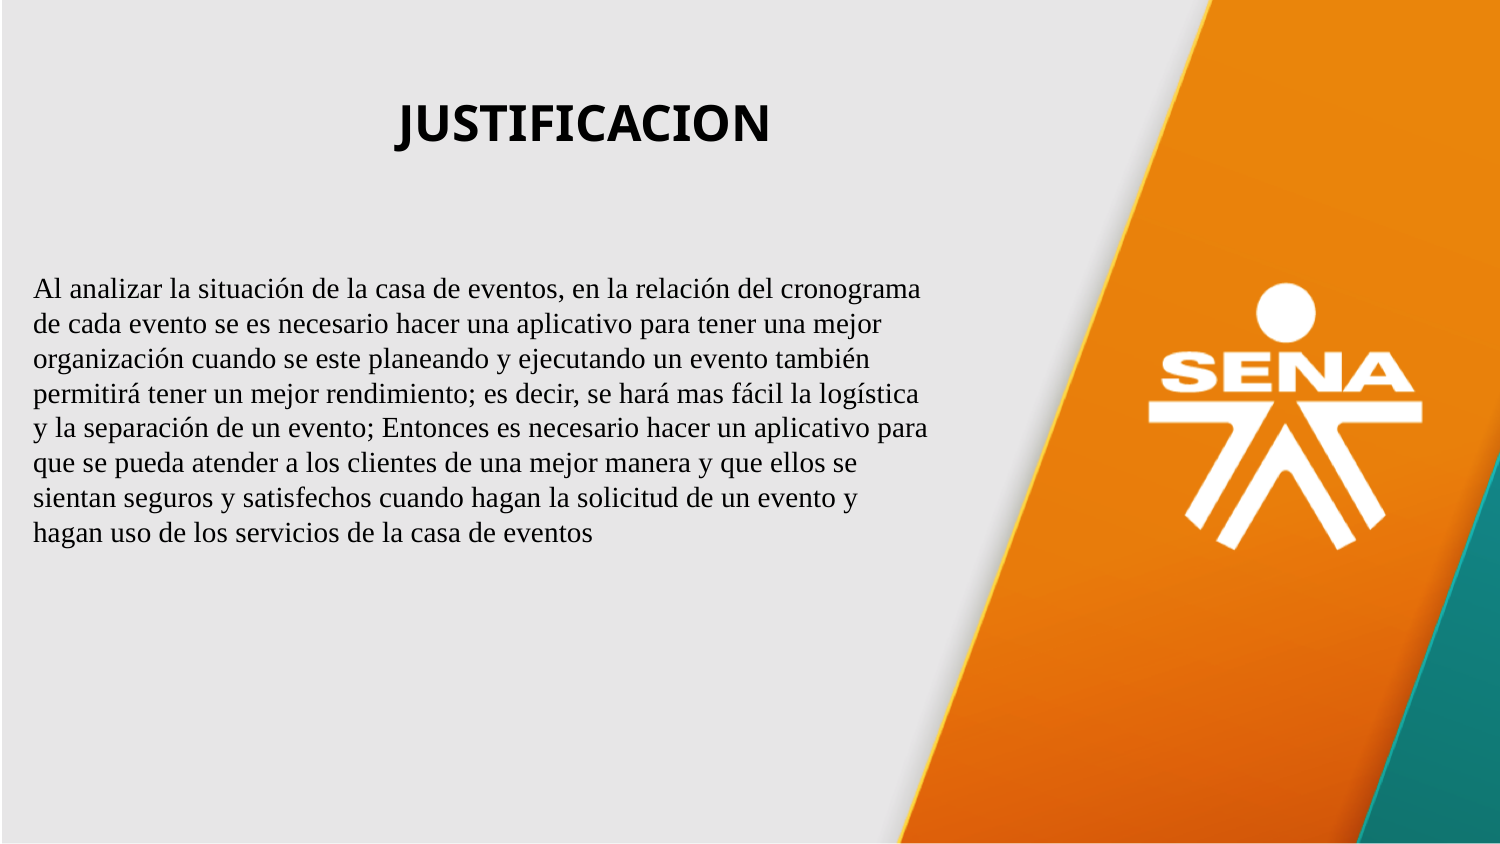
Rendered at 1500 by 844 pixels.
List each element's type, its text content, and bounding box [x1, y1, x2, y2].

text_box Al analizar la situación de la casa de eventos, en la relación del cronograma de cada evento se es necesario hacer una aplicativo para tener una mejor organización cuando se este planeando y ejecutando un evento también permitirá tener un mejor rendimiento; es decir, se hará mas fácil la logística y la separación de un evento; Entonces es necesario hacer un aplicativo para que se pueda atender a los clientes de una mejor manera y que ellos se sientan seguros y satisfechos cuando hagan la solicitud de un evento y hagan uso de los servicios de la casa de eventos [18, 261, 945, 422]
picture [2, 0, 1500, 844]
text_box JUSTIFICACION [383, 84, 868, 159]
